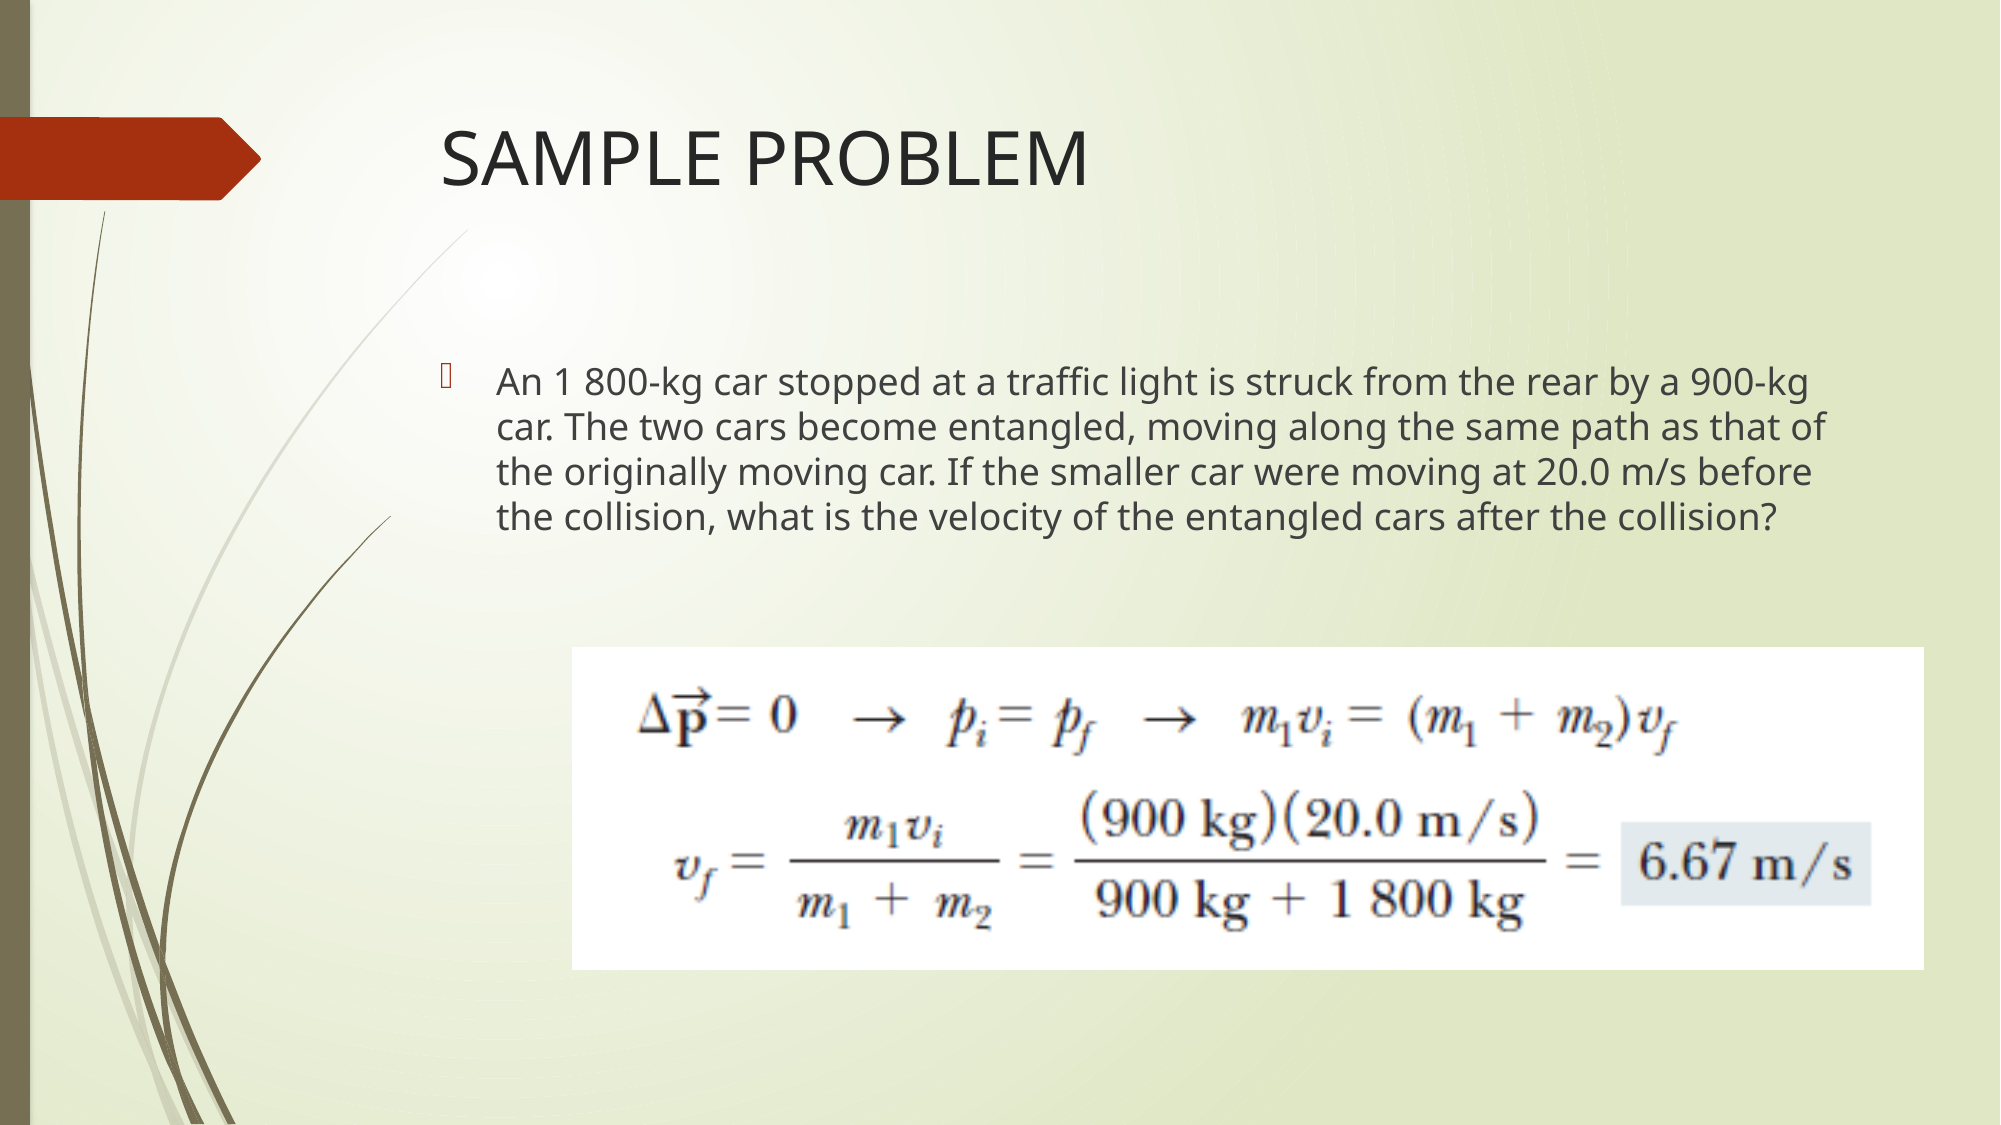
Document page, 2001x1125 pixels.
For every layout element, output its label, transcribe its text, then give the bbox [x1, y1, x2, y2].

title SAMPLE PROBLEM [425, 102, 1888, 313]
picture [571, 647, 1924, 970]
list An 1 800-kg car stopped at a traffic light is struck from the rear by a 900-kg car. The two cars become entangled, moving along the same path as that of the originally moving car. If the smaller car were moving at 20.0 m/s before the collision, what is the velocity of the entangled cars after the collision? [424, 350, 1888, 970]
